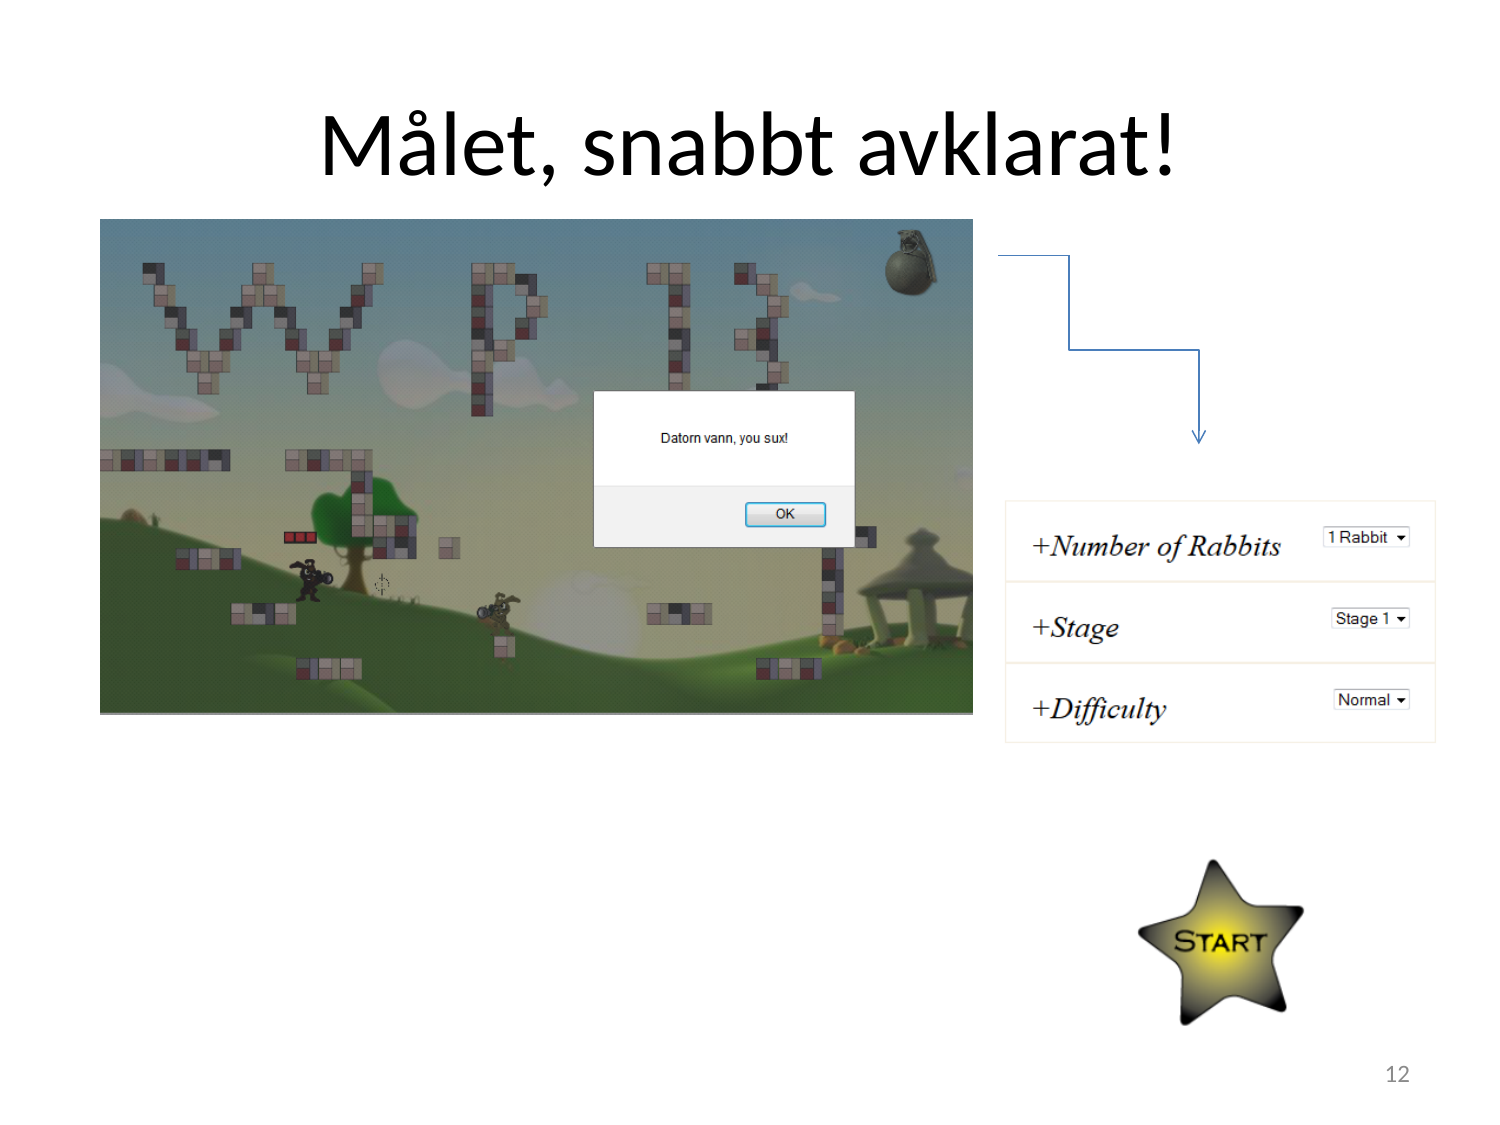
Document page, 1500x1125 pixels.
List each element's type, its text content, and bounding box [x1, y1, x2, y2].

title Målet, snabbt avklarat! [75, 45, 1425, 233]
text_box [1039, 284, 1229, 415]
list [100, 219, 973, 715]
slide_number 12 [1074, 1055, 1425, 1103]
picture [997, 491, 1449, 1048]
